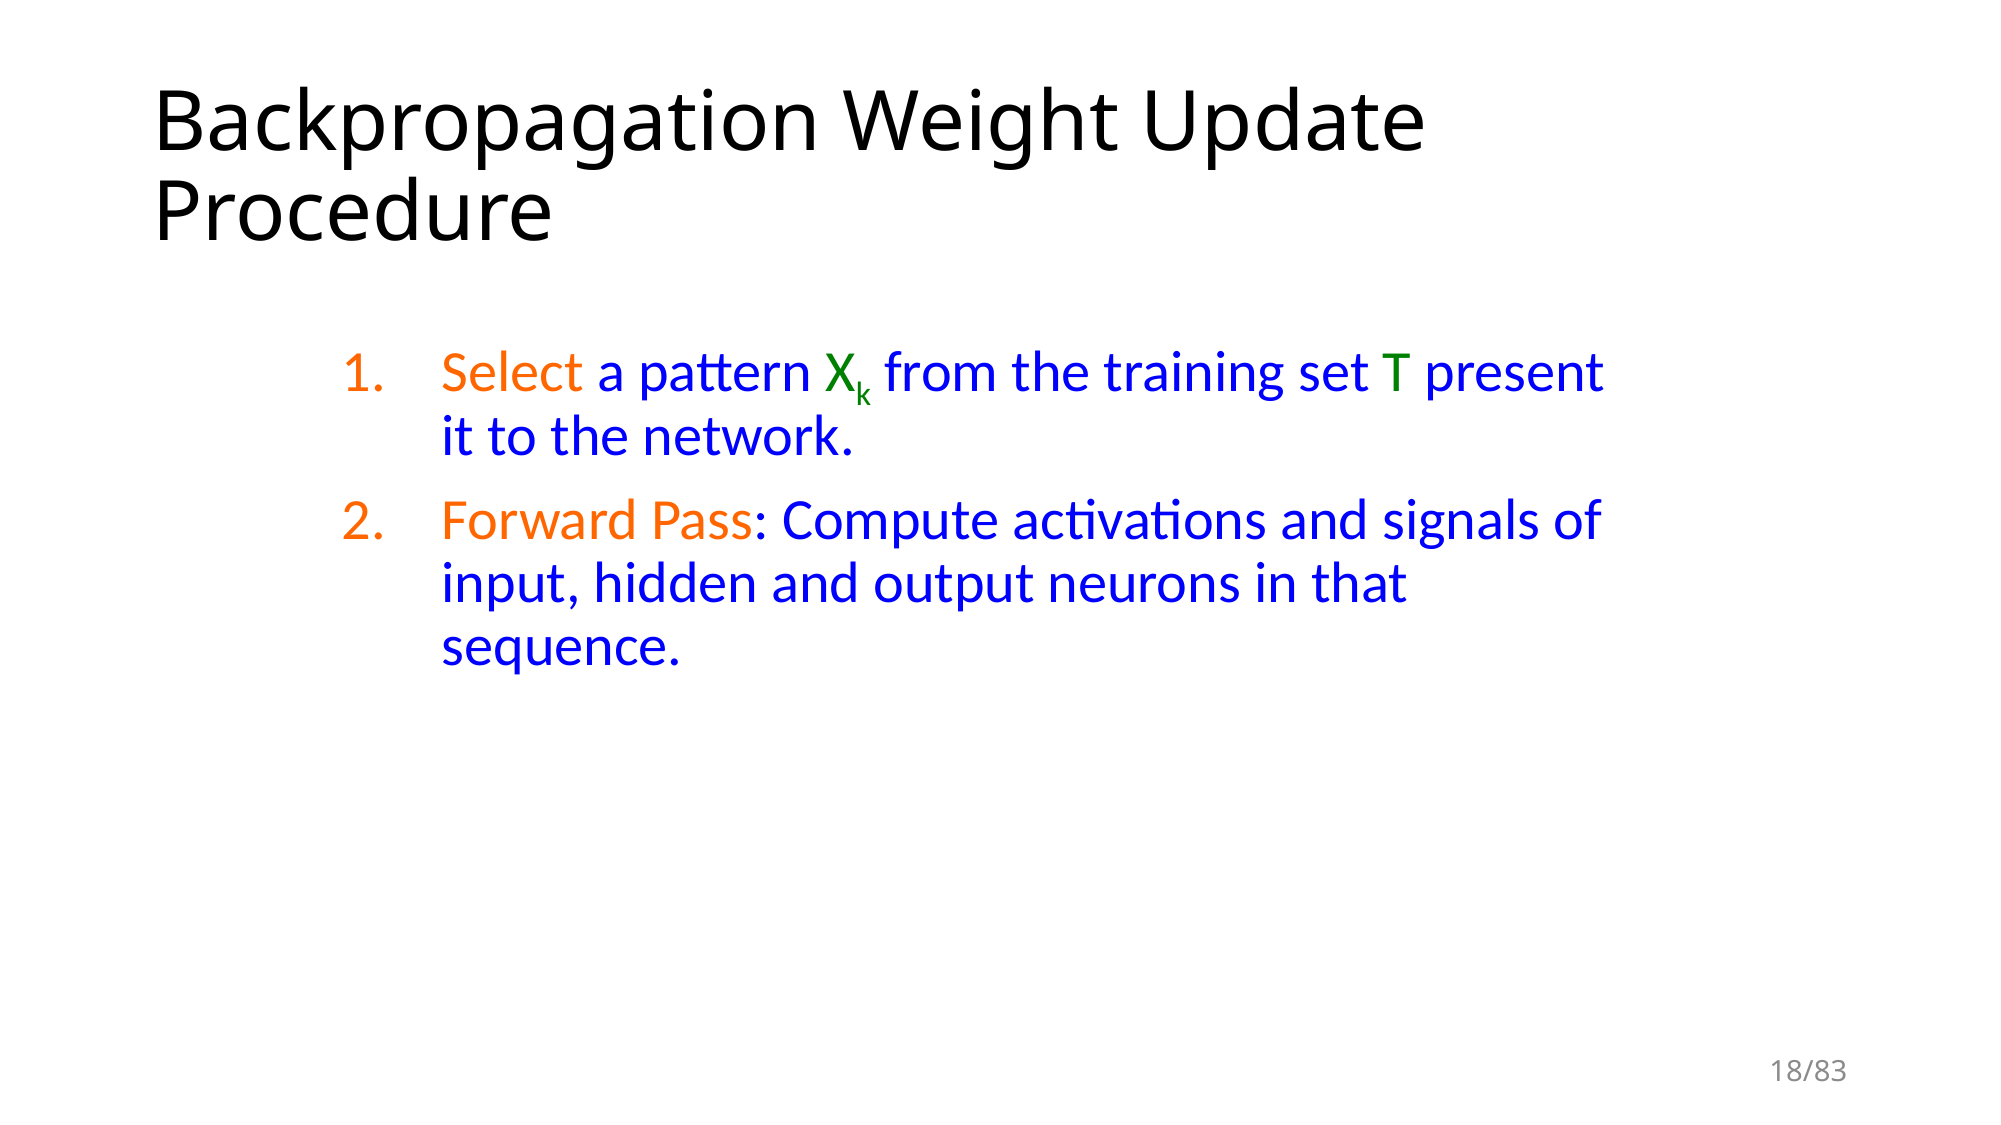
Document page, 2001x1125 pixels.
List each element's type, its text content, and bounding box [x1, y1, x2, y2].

list Select a pattern Xk from the training set T present it to the network. Forward Pass: Compute activations and signals of input, hidden and output neurons in that sequence. [326, 326, 1662, 740]
title Backpropagation Weight Update Procedure [137, 59, 1863, 278]
slide_number 18/83 [1412, 1042, 1863, 1103]
